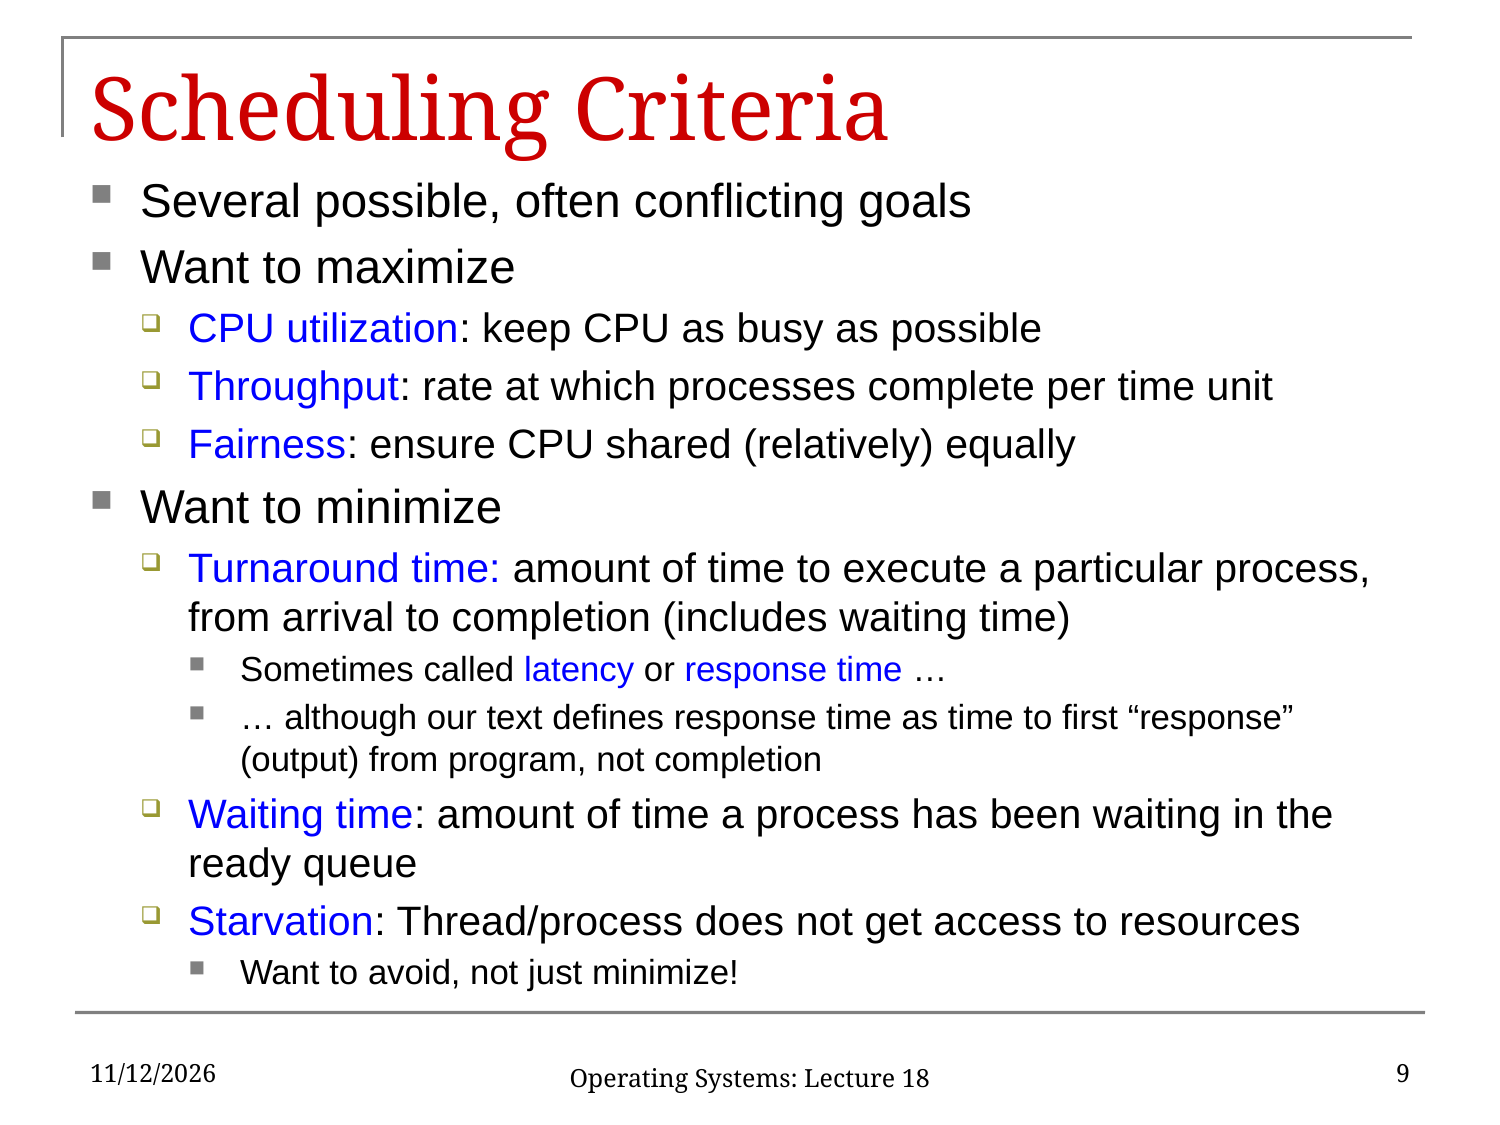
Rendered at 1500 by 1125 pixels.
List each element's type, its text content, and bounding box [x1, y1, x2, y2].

list Several possible, often conflicting goals Want to maximize CPU utilization: keep CPU as busy as possible Throughput: rate at which processes complete per time unit Fairness: ensure CPU shared (relatively) equally Want to minimize Turnaround time: amount of time to execute a particular process, from arrival to completion (includes waiting time) Sometimes called latency or response time … … although our text defines response time as time to first “response” (output) from program, not completion Waiting time: amount of time a process has been waiting in the ready queue Starvation: Thread/process does not get access to resources Want to avoid, not just minimize! [75, 162, 1425, 1006]
slide_number 9 [1074, 1023, 1426, 1100]
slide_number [74, 1023, 426, 1100]
title Scheduling Criteria [75, 45, 1425, 162]
footer Operating Systems: Lecture 18 [512, 1024, 988, 1101]
